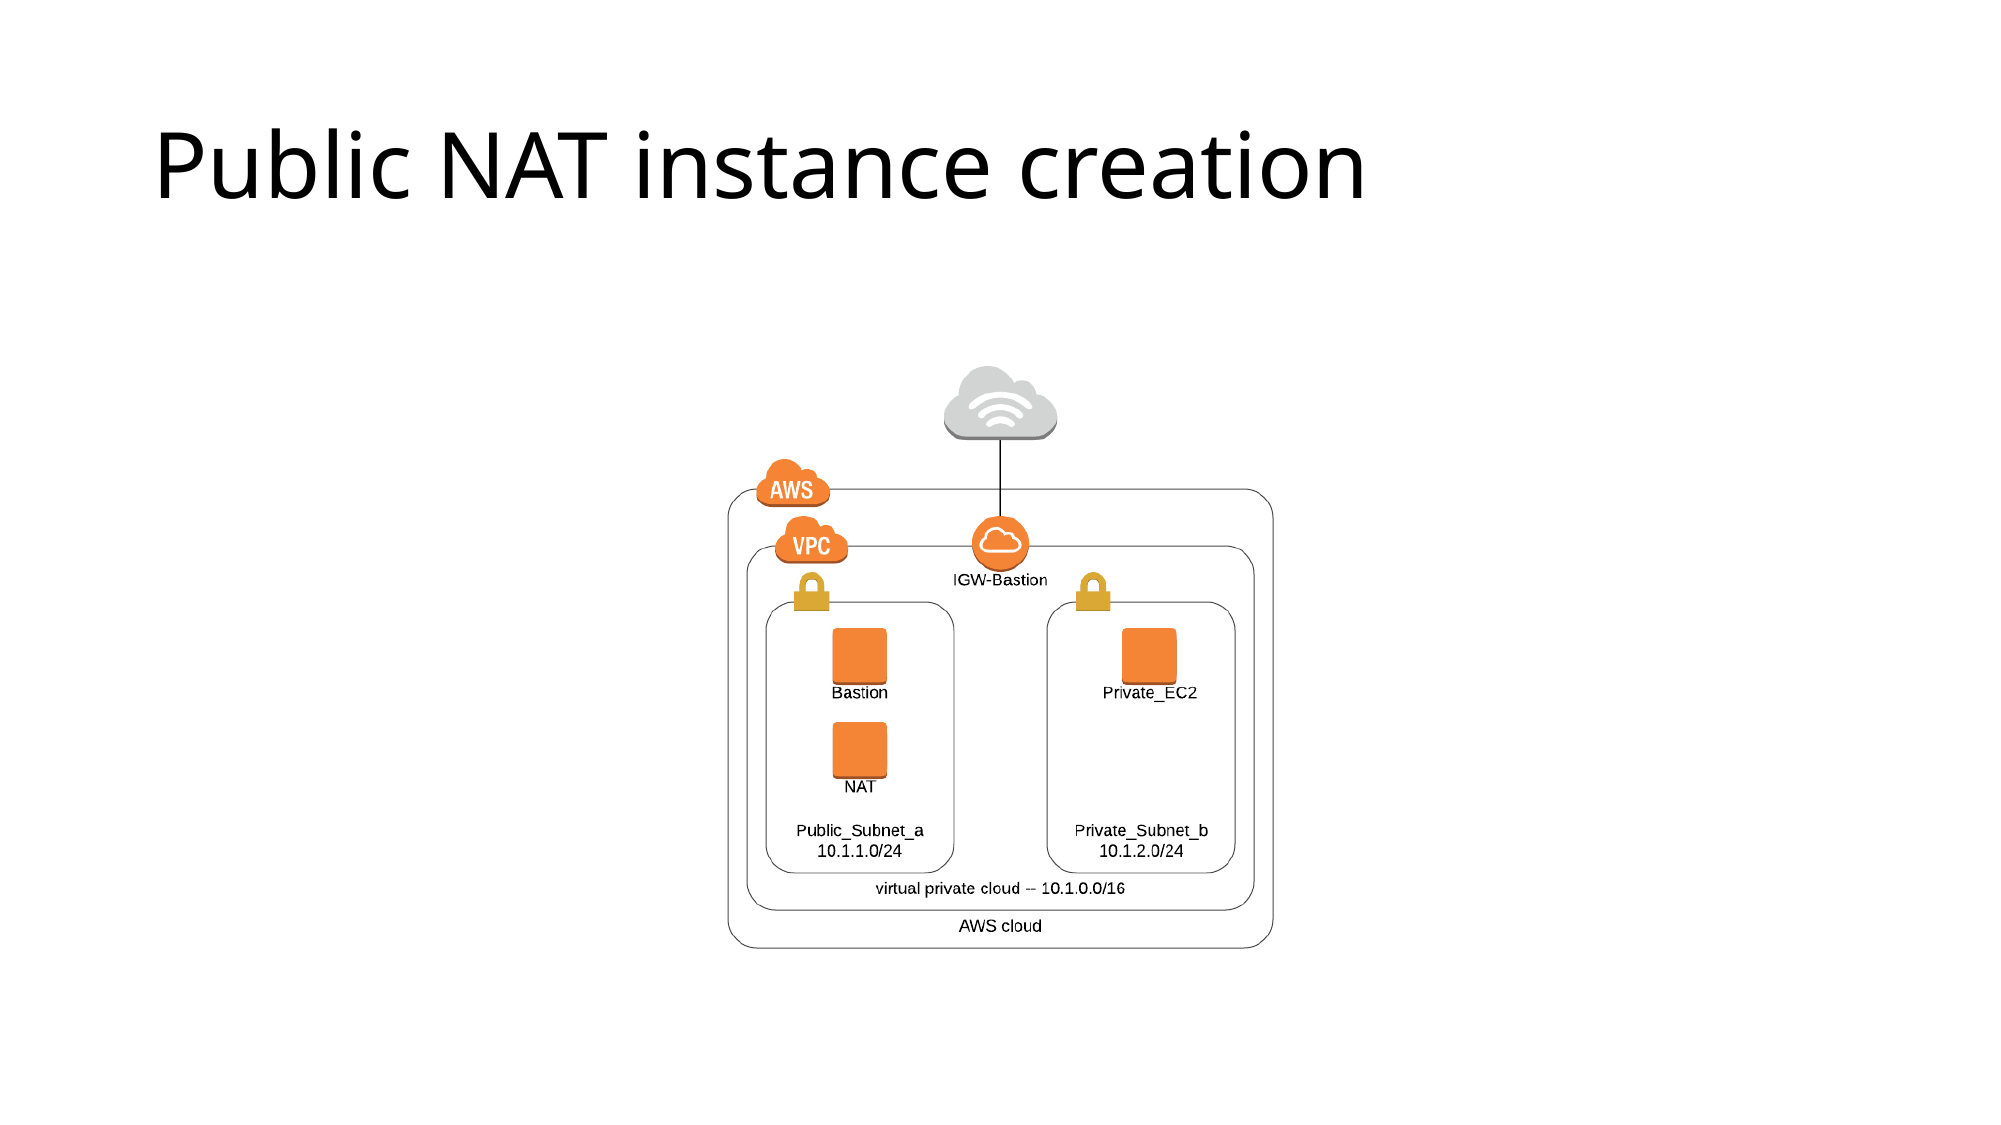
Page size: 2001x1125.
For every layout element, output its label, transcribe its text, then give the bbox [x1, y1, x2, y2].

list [680, 316, 1320, 997]
title Public NAT instance creation [137, 59, 1863, 278]
